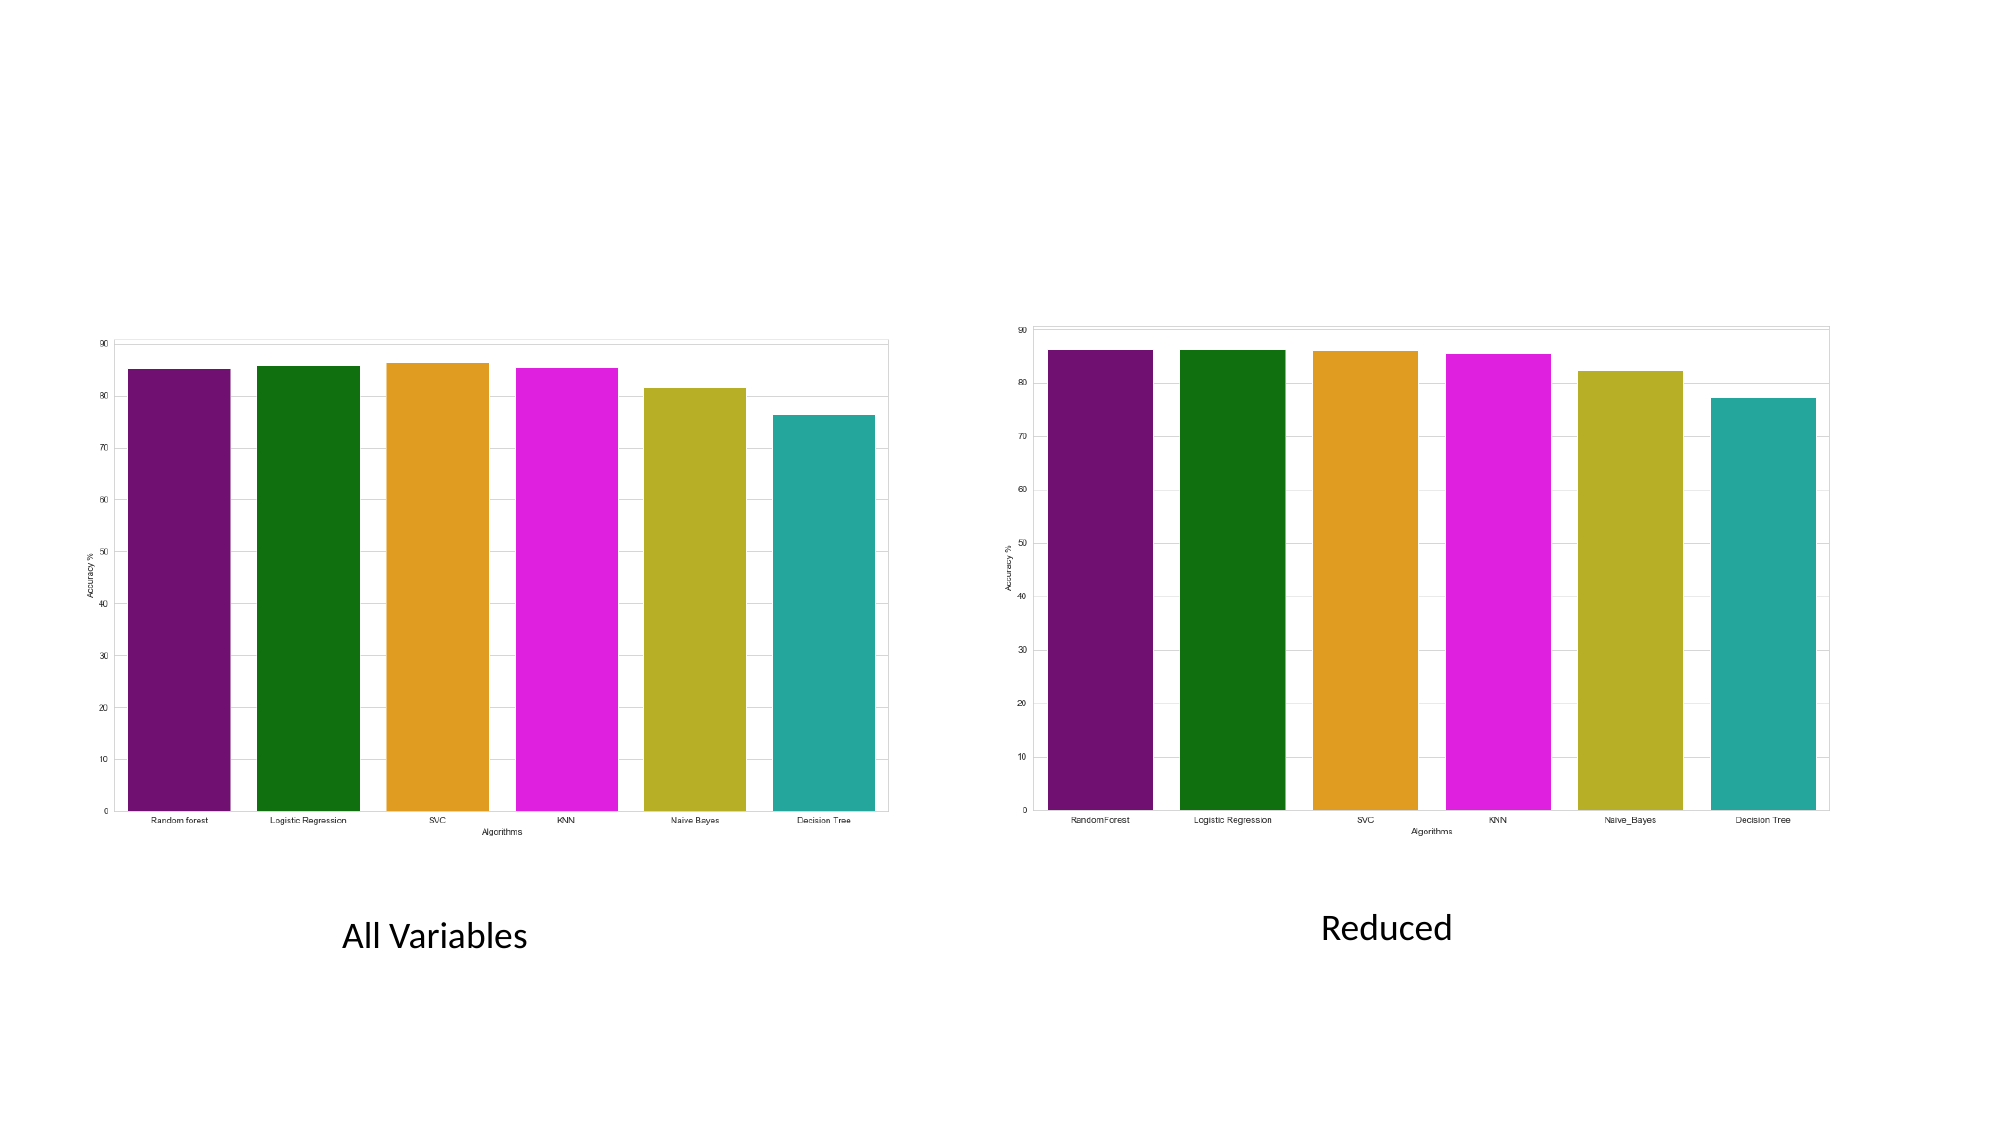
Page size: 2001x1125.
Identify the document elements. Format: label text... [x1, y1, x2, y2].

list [81, 333, 894, 842]
picture [999, 319, 1835, 842]
text_box Reduced [1306, 895, 1778, 956]
text_box All Variables [327, 903, 800, 964]
